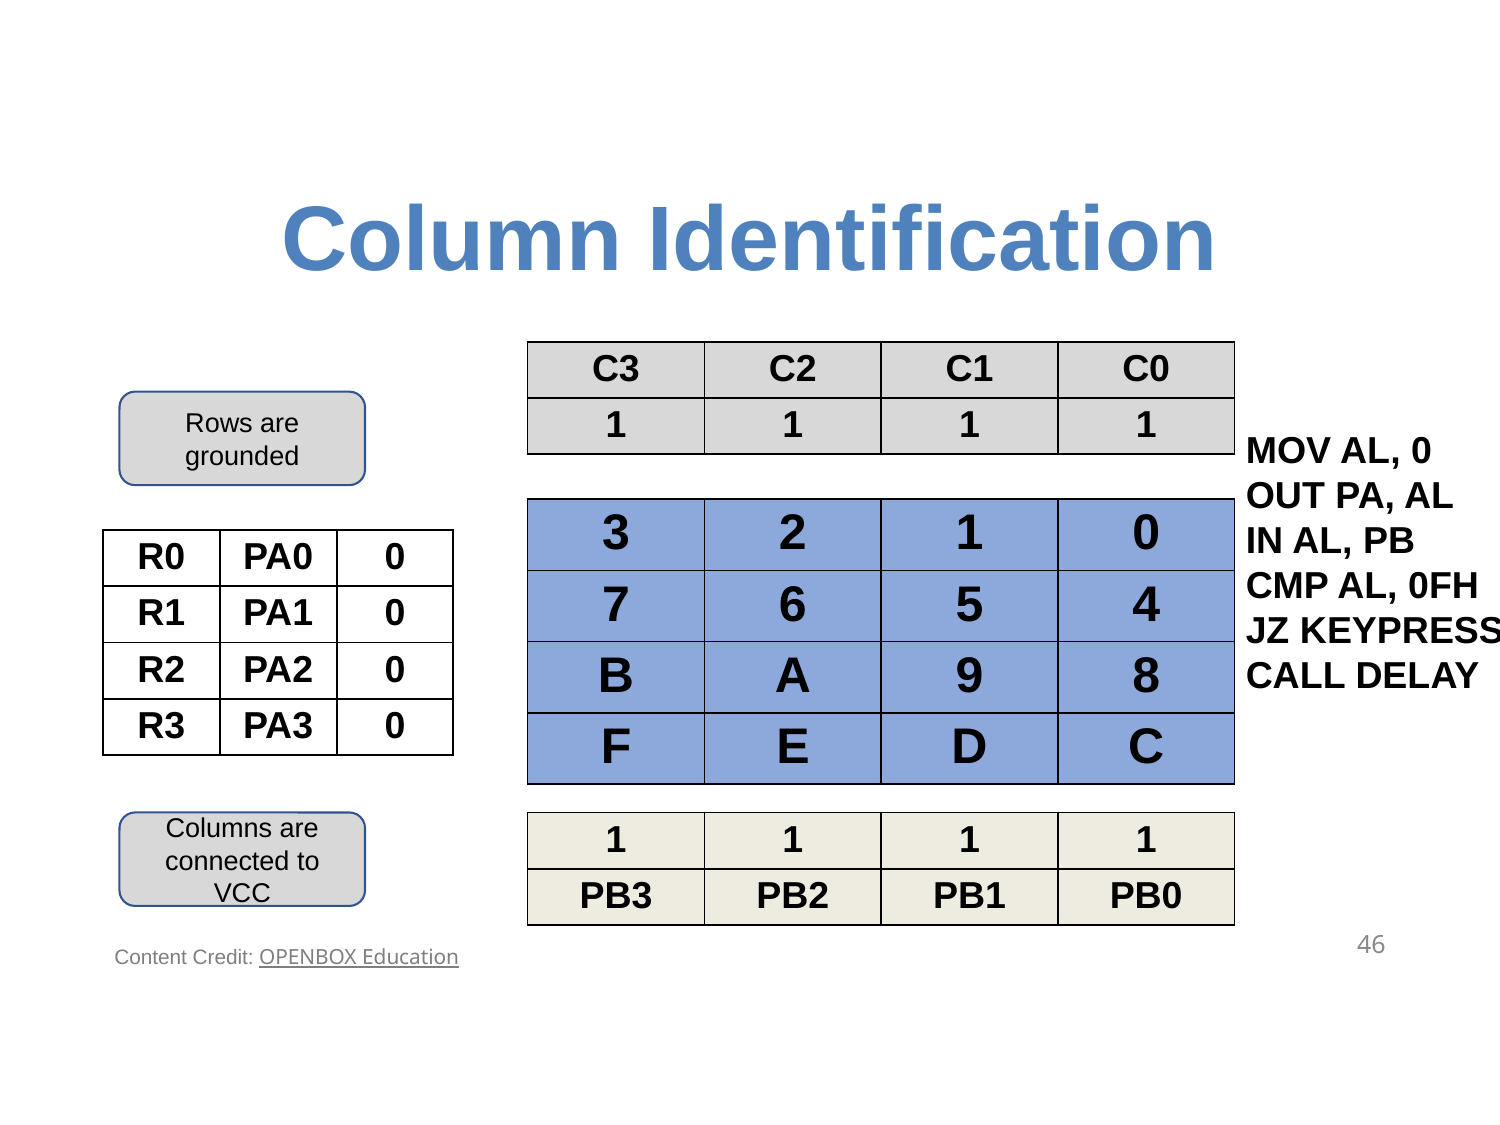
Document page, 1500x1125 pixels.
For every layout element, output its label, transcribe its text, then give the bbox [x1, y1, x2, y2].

table_cell PA1 [221, 587, 336, 642]
table_cell PB3 [528, 870, 704, 924]
text_box MOV AL, 0 OUT PA, AL IN AL, PB CMP AL, 0FH JZ KEYPRESS CALL DELAY [1234, 420, 1500, 702]
table_cell A [705, 642, 880, 712]
table_cell PA3 [221, 700, 336, 754]
table_cell R3 [104, 700, 219, 754]
text_box Rows are grounded [119, 391, 366, 486]
table_cell 0 [338, 643, 452, 698]
table_header C0 [1059, 343, 1234, 397]
table_header 1 [882, 813, 1057, 868]
table_cell 0 [338, 587, 452, 642]
text_box ‹#› [1059, 922, 1397, 968]
table_header PA0 [221, 531, 336, 585]
table_cell 8 [1059, 642, 1234, 712]
table_header 1 [528, 813, 704, 868]
table_cell F [528, 714, 704, 783]
table_cell 7 [528, 571, 704, 641]
table_cell 0 [338, 700, 452, 754]
table_header 0 [338, 531, 452, 585]
table_cell 1 [528, 399, 704, 453]
table_cell 9 [882, 642, 1057, 712]
table_cell PB2 [705, 870, 880, 924]
table_cell C [1059, 714, 1234, 783]
text_box Content Credit: OPENBOX Education [103, 937, 854, 978]
table_cell 1 [882, 399, 1057, 453]
table_header 2 [705, 500, 880, 570]
table_header 1 [882, 500, 1057, 570]
table_cell PB1 [882, 870, 1057, 924]
table_cell R1 [104, 587, 219, 642]
table_cell 6 [705, 571, 880, 641]
table_cell 5 [882, 571, 1057, 641]
text_box Columns are connected to VCC [119, 812, 366, 906]
table_header 3 [528, 500, 704, 570]
table_cell 1 [1059, 399, 1234, 453]
table_cell 4 [1059, 571, 1234, 641]
table_cell PB0 [1059, 870, 1234, 922]
table_cell 1 [705, 399, 880, 453]
table_header 1 [1059, 813, 1234, 868]
table_cell E [705, 714, 880, 783]
table_header C3 [528, 343, 704, 397]
table_header 1 [705, 813, 880, 868]
table_header R0 [104, 531, 219, 585]
table_cell R2 [104, 643, 219, 698]
table_header C2 [705, 343, 880, 397]
table_cell PA2 [221, 643, 336, 698]
table_cell B [528, 642, 704, 712]
table_header C1 [882, 343, 1057, 397]
table_cell D [882, 714, 1057, 783]
table_header 0 [1059, 500, 1234, 570]
title Column Identification [103, 185, 1397, 297]
